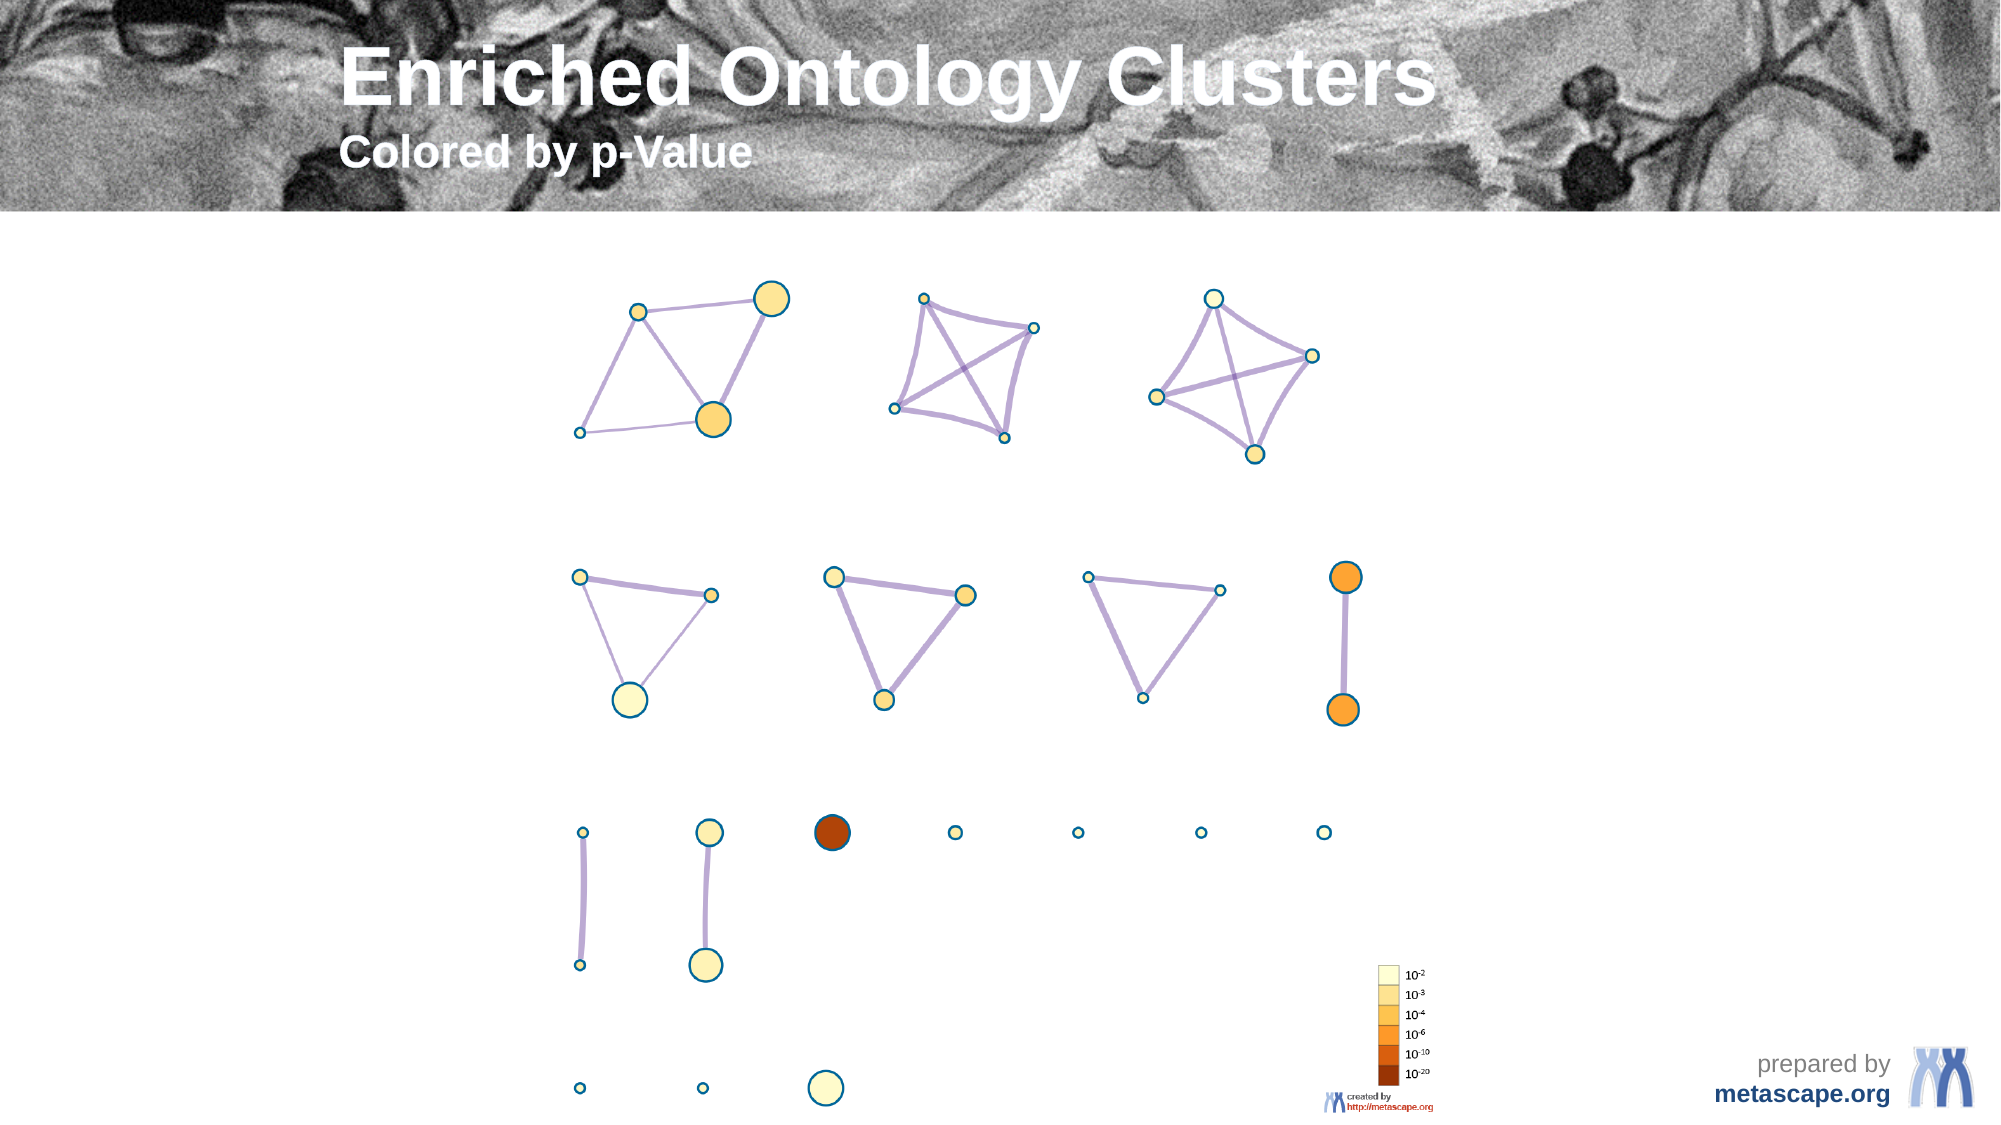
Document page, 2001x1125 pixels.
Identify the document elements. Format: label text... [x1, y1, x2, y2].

title Enriched Ontology Clusters Colored by p-Value [323, 11, 1526, 187]
picture [0, 0, 2001, 1125]
